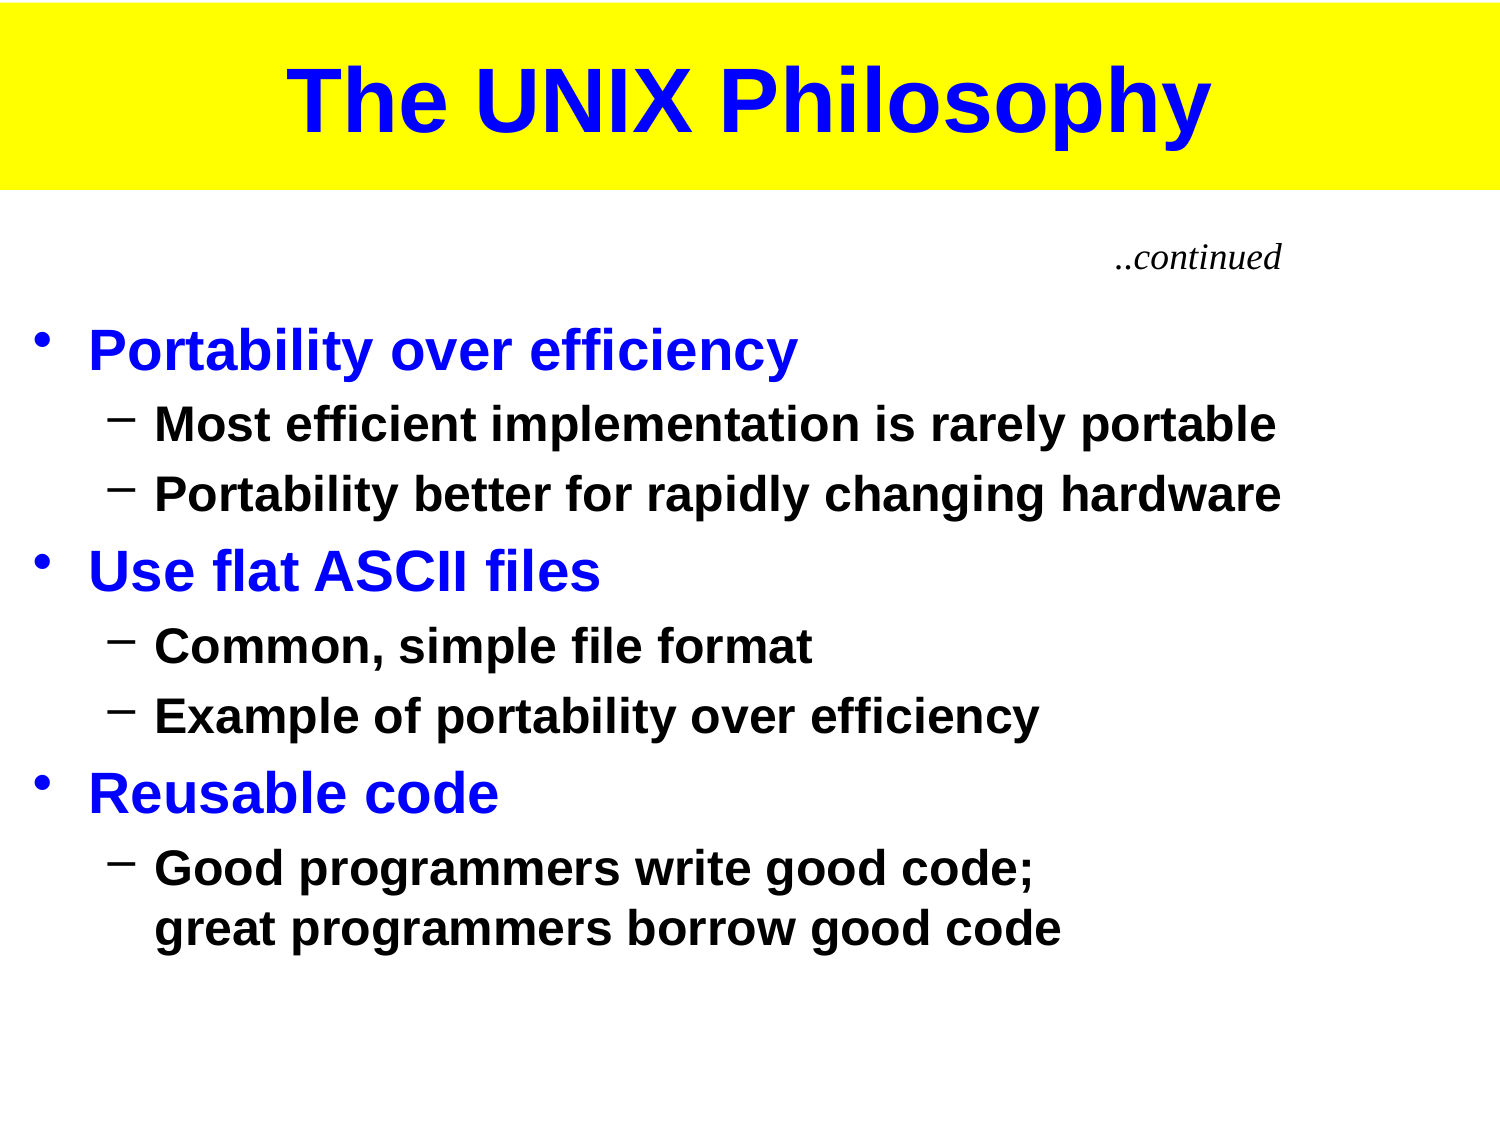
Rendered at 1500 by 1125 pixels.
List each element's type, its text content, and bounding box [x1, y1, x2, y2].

list Portability over efficiency Most efficient implementation is rarely portable Portability better for rapidly changing hardware Use flat ASCII files Common, simple file format Example of portability over efficiency Reusable code Good programmers write good code; great programmers borrow good code [17, 304, 1500, 1047]
text_box The UNIX Philosophy [0, 2, 1500, 190]
text_box ..continued [1099, 224, 1325, 285]
